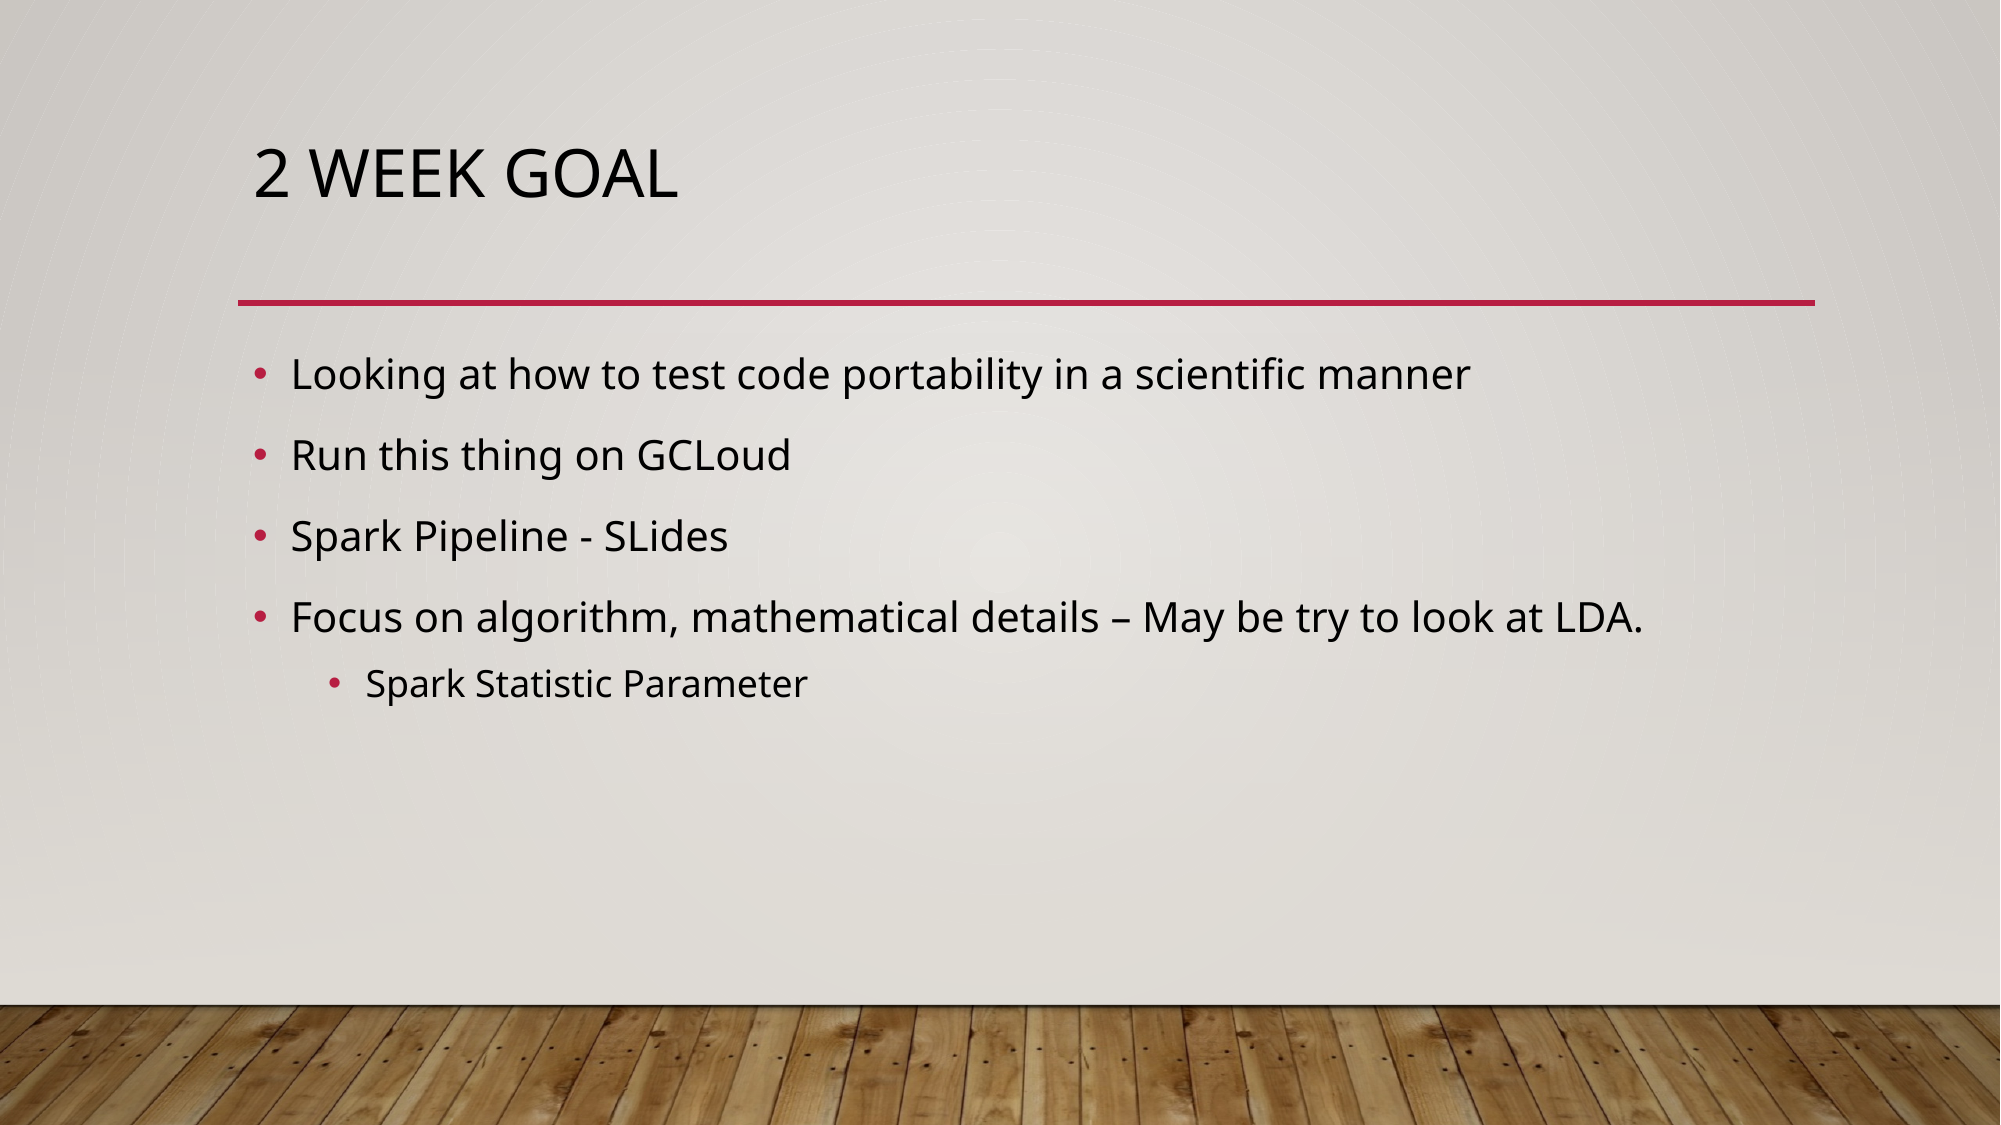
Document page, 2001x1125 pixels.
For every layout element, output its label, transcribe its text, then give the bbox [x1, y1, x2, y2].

list Looking at how to test code portability in a scientific manner Run this thing on GCLoud Spark Pipeline - SLides Focus on algorithm, mathematical details – May be try to look at LDA. Spark Statistic Parameter [238, 330, 1814, 897]
picture [0, 1005, 2000, 1125]
title 2 week goal [238, 131, 1814, 305]
